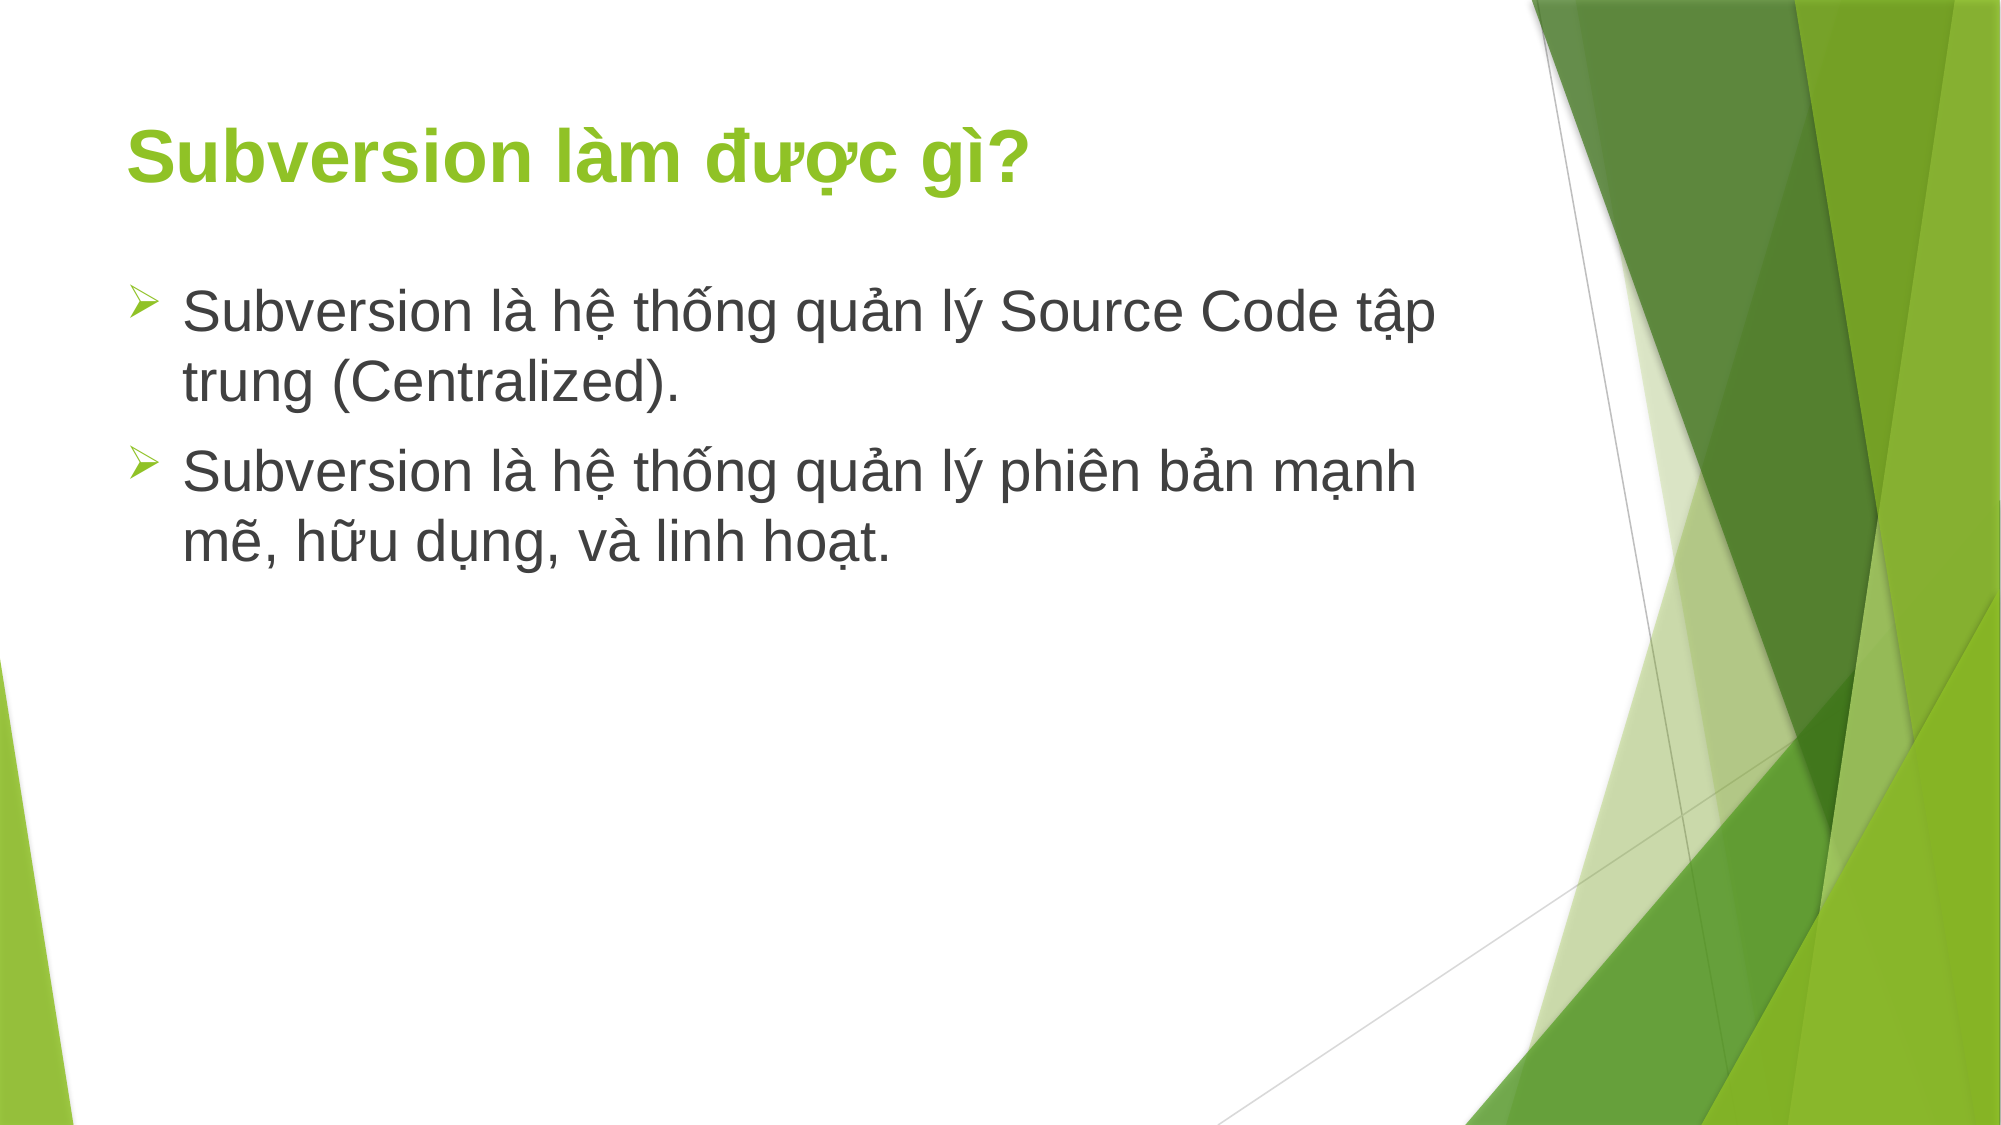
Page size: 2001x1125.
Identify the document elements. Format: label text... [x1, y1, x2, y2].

title Subversion làm được gì? [111, 99, 1522, 265]
list Subversion là hệ thống quản lý Source Code tập trung (Centralized). Subversion là hệ thống quản lý phiên bản mạnh mẽ, hữu dụng, và linh hoạt. [111, 265, 1522, 903]
